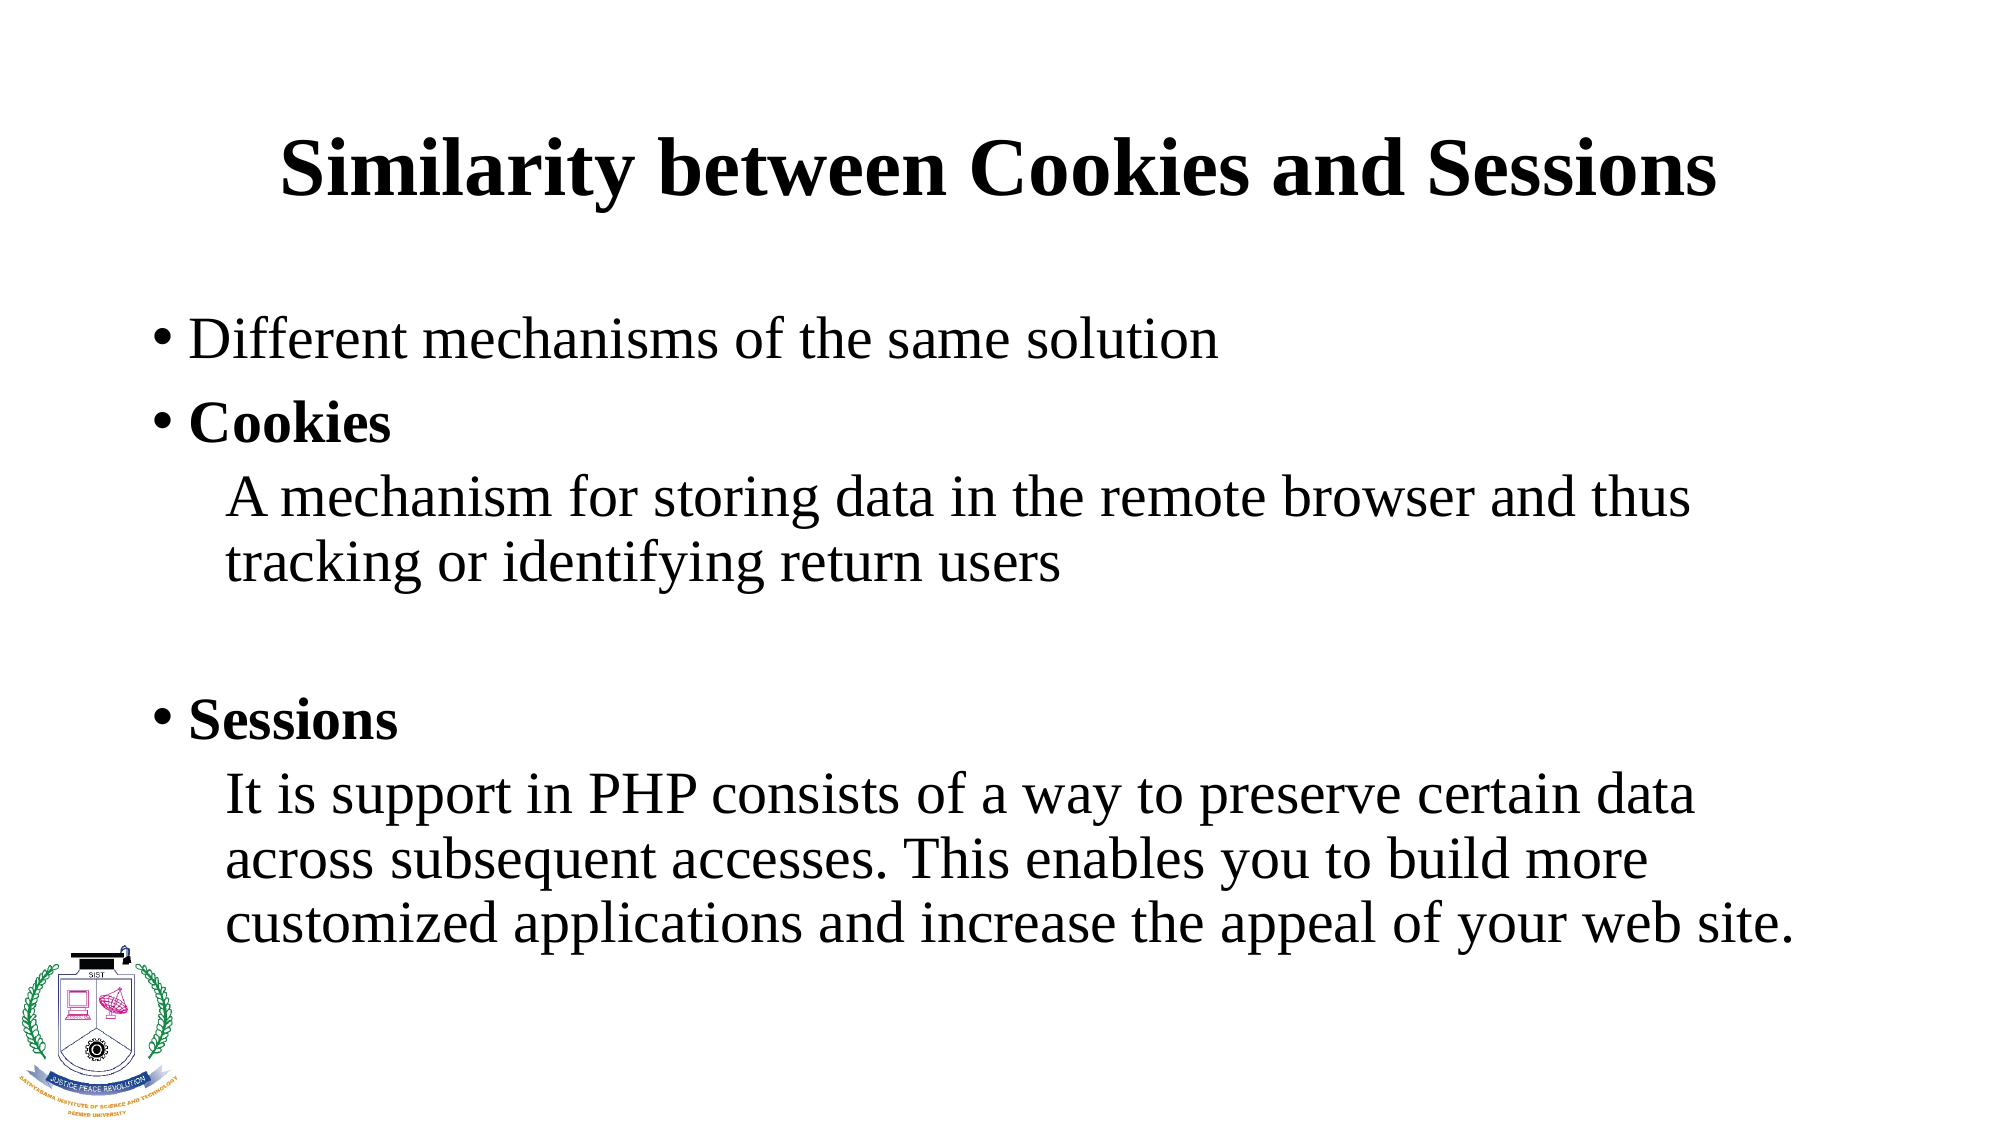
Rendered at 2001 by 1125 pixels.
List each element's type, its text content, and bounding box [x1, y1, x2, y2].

title Similarity between Cookies and Sessions [137, 59, 1863, 278]
list Different mechanisms of the same solution Cookies A mechanism for storing data in the remote browser and thus tracking or identifying return users Sessions It is support in PHP consists of a way to preserve certain data across subsequent accesses. This enables you to build more customized applications and increase the appeal of your web site. [137, 299, 1863, 1014]
picture [0, 940, 195, 1125]
